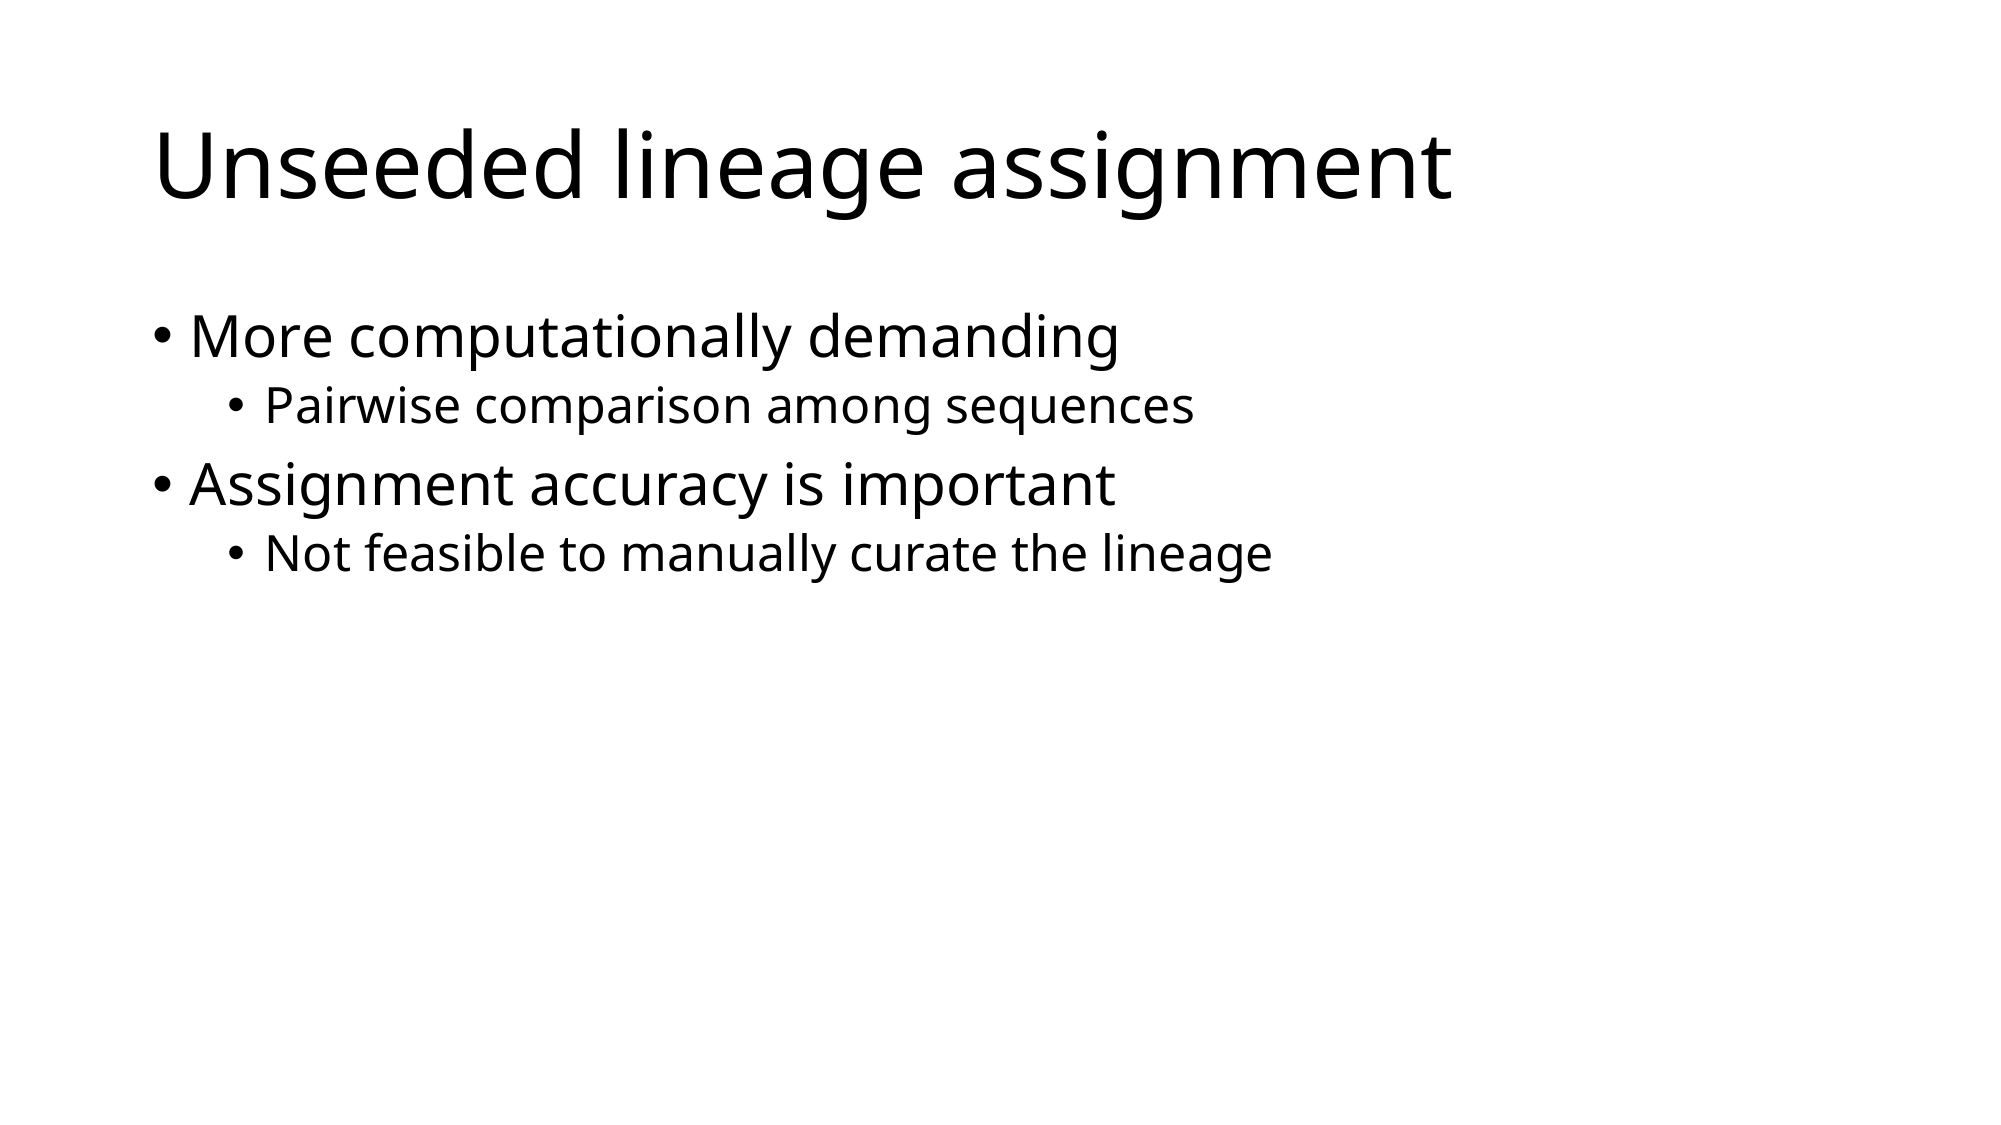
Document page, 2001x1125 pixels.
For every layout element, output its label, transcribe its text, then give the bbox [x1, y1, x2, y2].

title Unseeded lineage assignment [137, 59, 1863, 278]
list More computationally demanding Pairwise comparison among sequences Assignment accuracy is important Not feasible to manually curate the lineage [137, 299, 1863, 1014]
